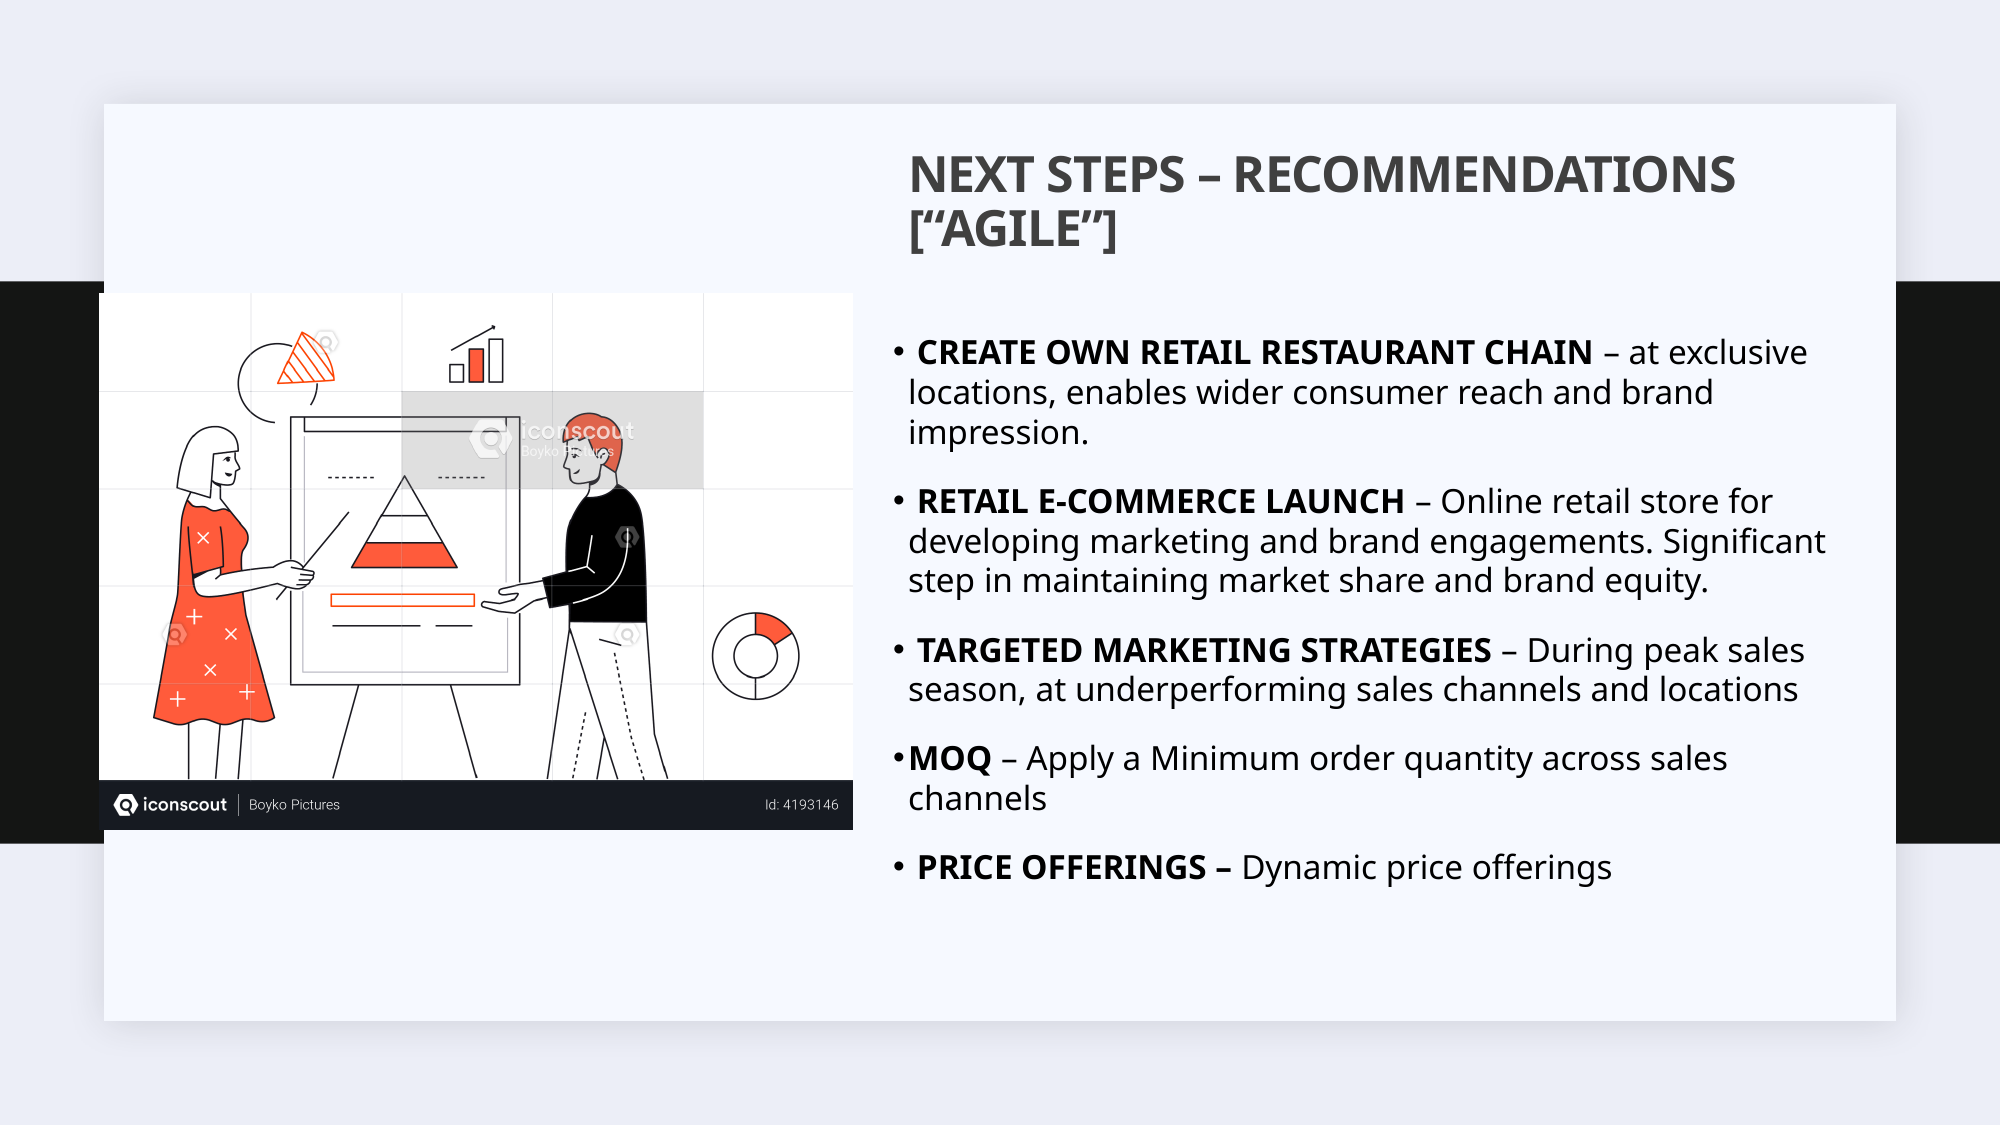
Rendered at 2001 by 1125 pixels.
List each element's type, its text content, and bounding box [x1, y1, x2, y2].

list CREATE OWN RETAIL RESTAURANT CHAIN – at exclusive locations, enables wider consumer reach and brand impression. RETAIL E-COMMERCE LAUNCH – Online retail store for developing marketing and brand engagements. Significant step in maintaining market share and brand equity. TARGETED MARKETING STRATEGIES – During peak sales season, at underperforming sales channels and locations MOQ – Apply a Minimum order quantity across sales channels PRICE OFFERINGS – Dynamic price offerings [893, 323, 1830, 971]
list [98, 293, 853, 830]
title NEXT STEPS – RECOMMENDATIONS [“AGILE”] [893, 154, 1830, 251]
